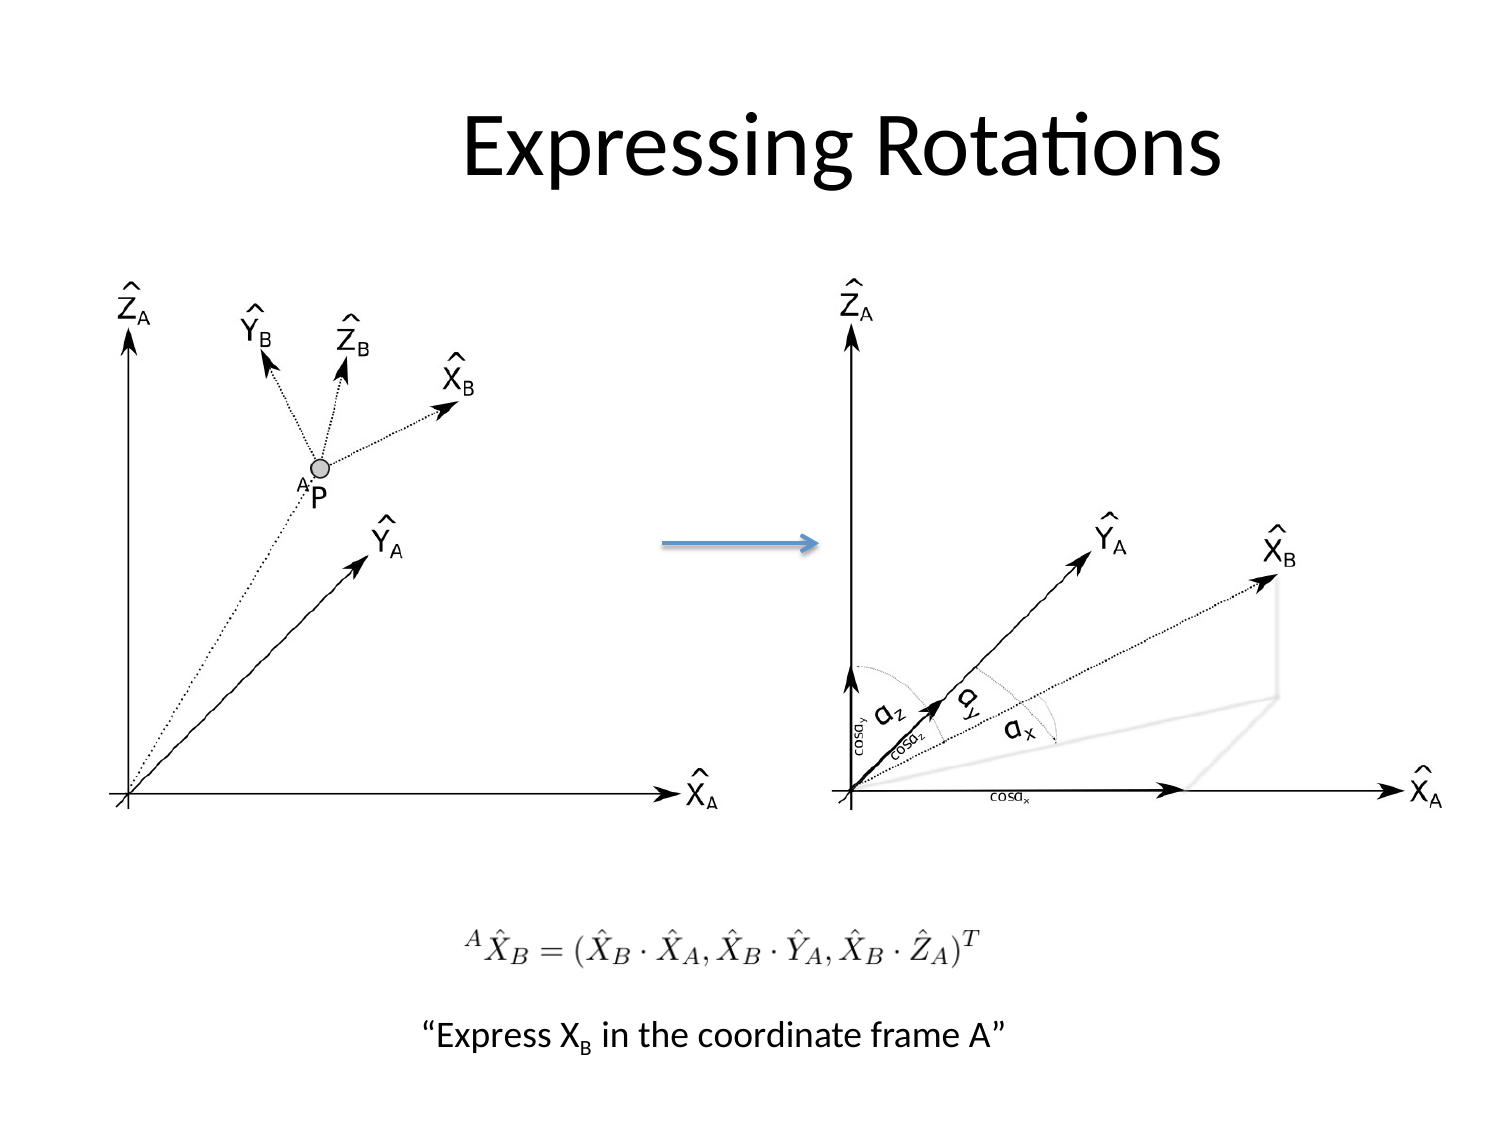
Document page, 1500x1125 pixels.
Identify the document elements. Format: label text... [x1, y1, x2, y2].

title Expressing Rotations [75, 44, 1425, 233]
text_box [800, 533, 820, 553]
text_box [75, 249, 759, 809]
text_box [654, 522, 844, 571]
text_box “Express XB in the coordinate frame A” [418, 1010, 1011, 1060]
text_box [445, 911, 998, 979]
text_box [796, 268, 1481, 817]
